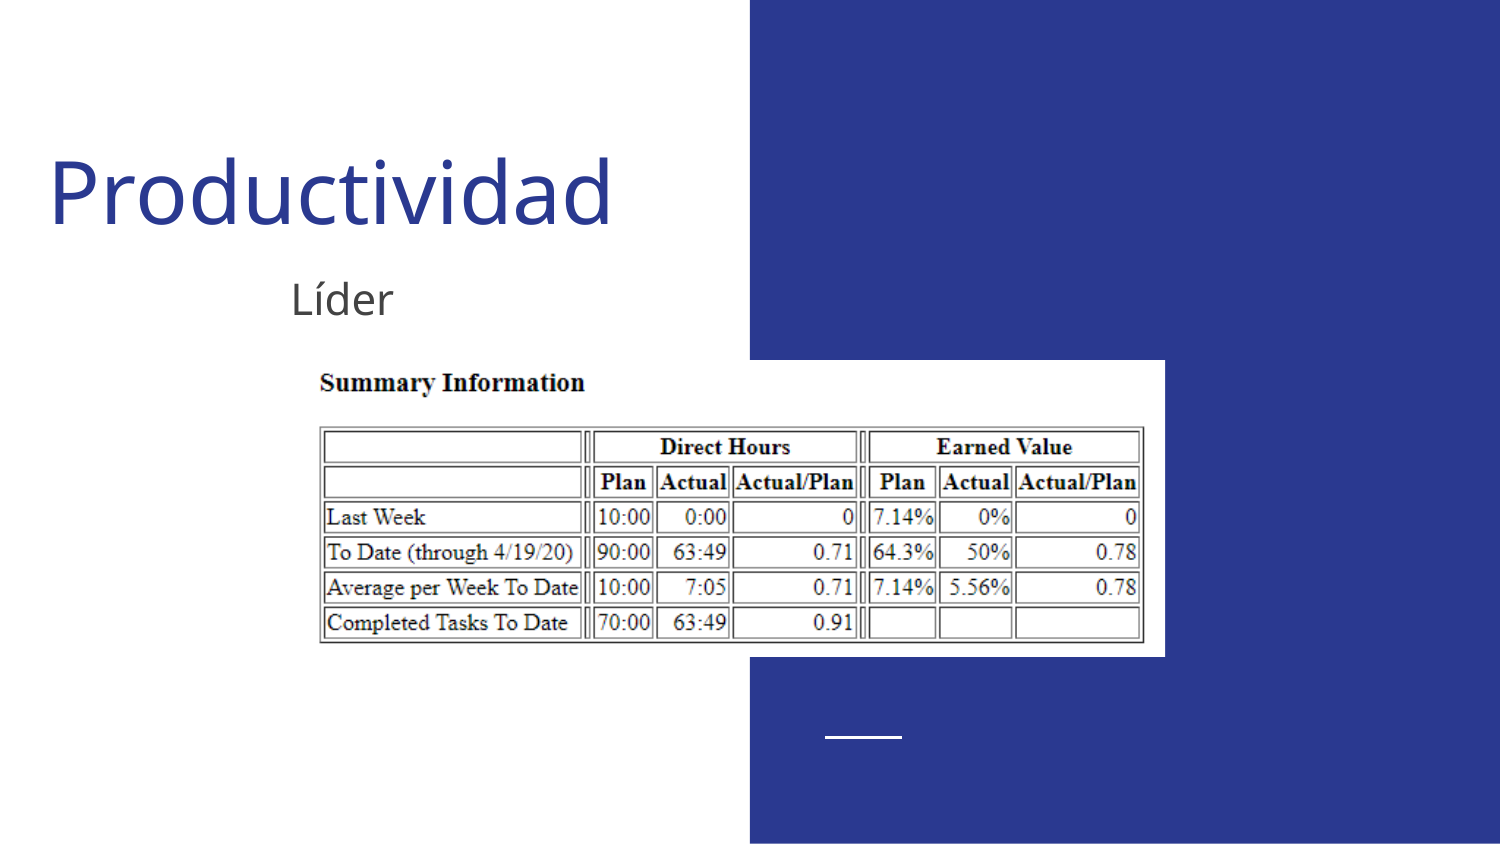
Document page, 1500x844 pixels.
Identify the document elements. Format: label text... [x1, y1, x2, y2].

title Productividad [0, 0, 664, 257]
subtitle Líder [10, 256, 675, 465]
picture [308, 360, 1166, 657]
list . [810, 118, 1440, 725]
